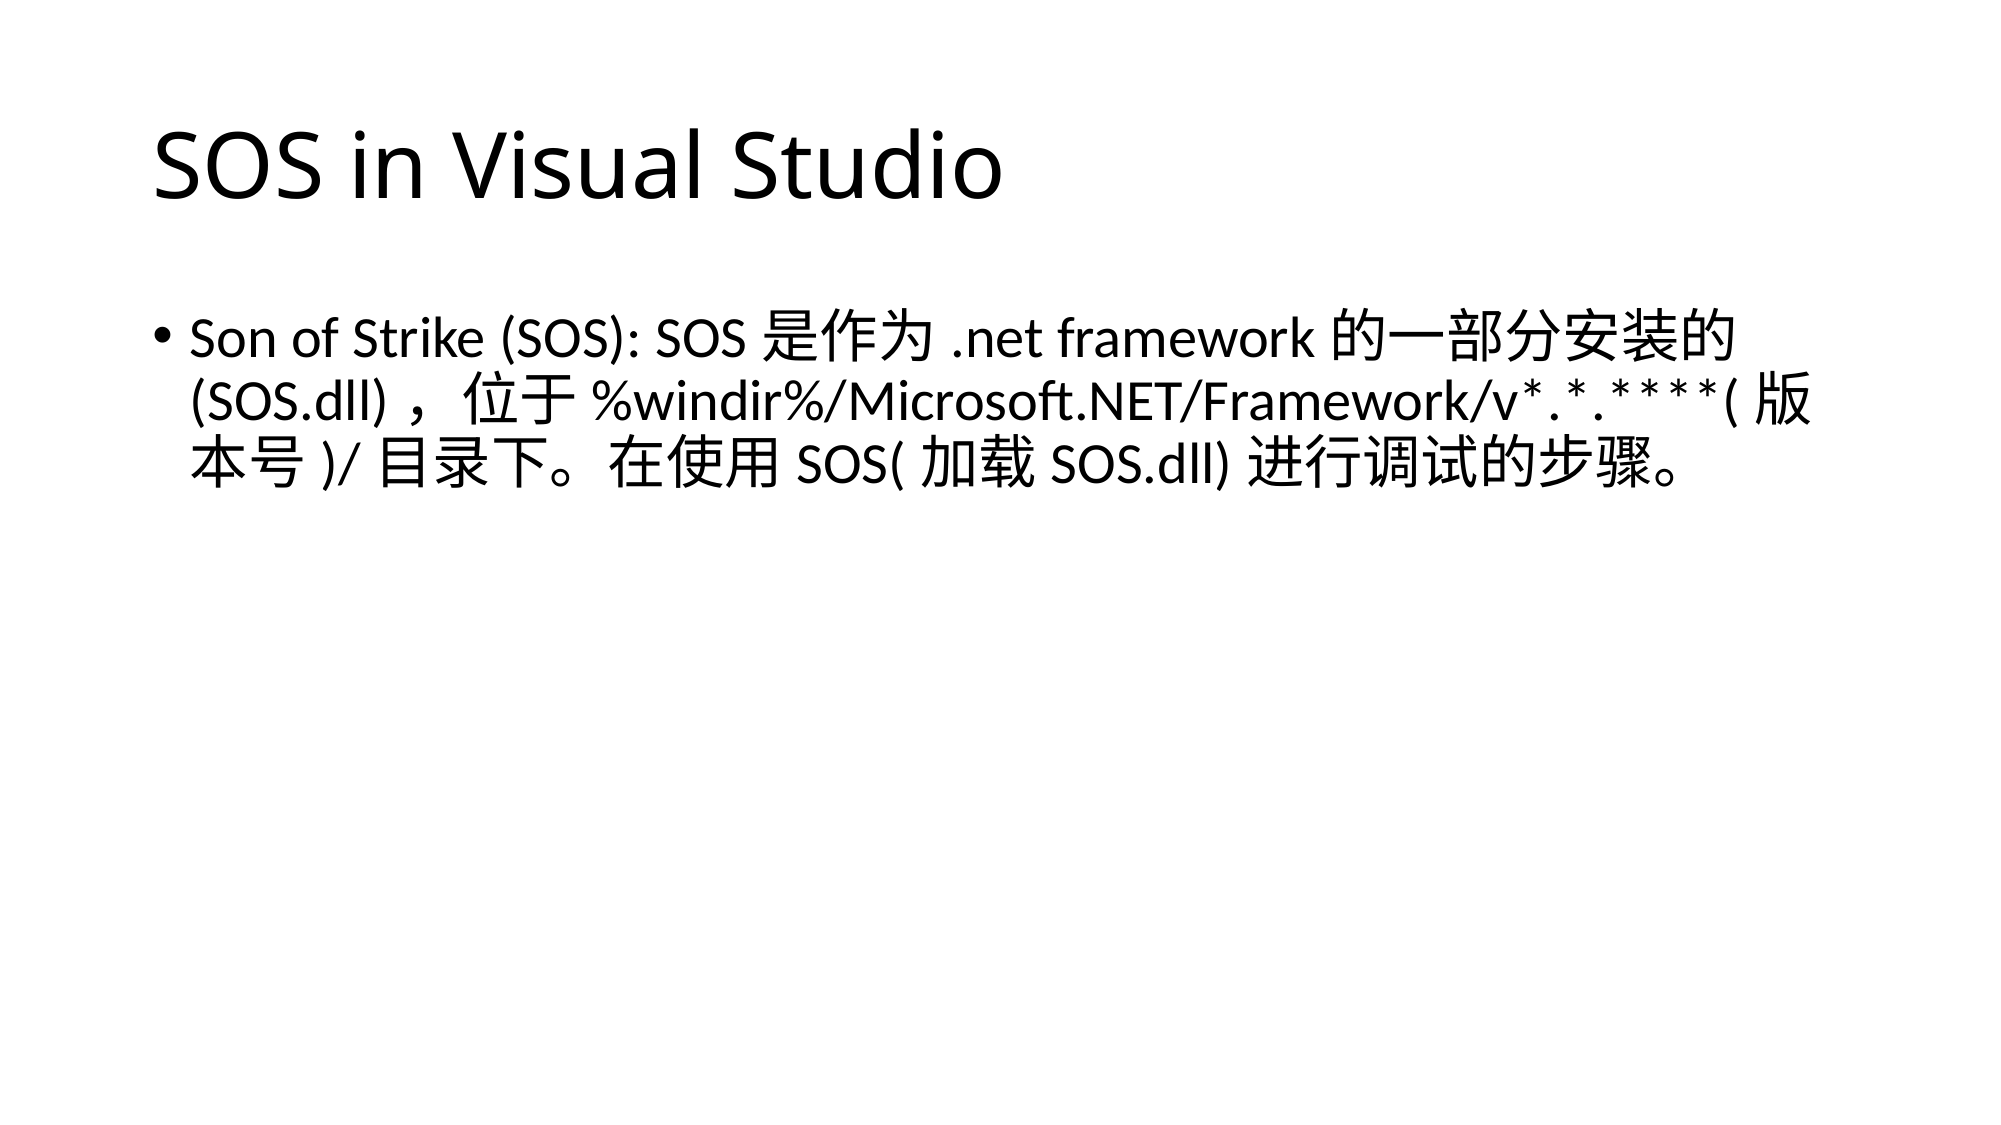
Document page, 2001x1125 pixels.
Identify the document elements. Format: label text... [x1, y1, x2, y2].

title SOS in Visual Studio [137, 59, 1863, 278]
list Son of Strike (SOS): SOS是作为.net framework的一部分安装的(SOS.dll)，位于%windir%/Microsoft.NET/Framework/v*.*.****(版本号)/目录下。在使用SOS(加载SOS.dll)进行调试的步骤。 [137, 299, 1863, 1014]
